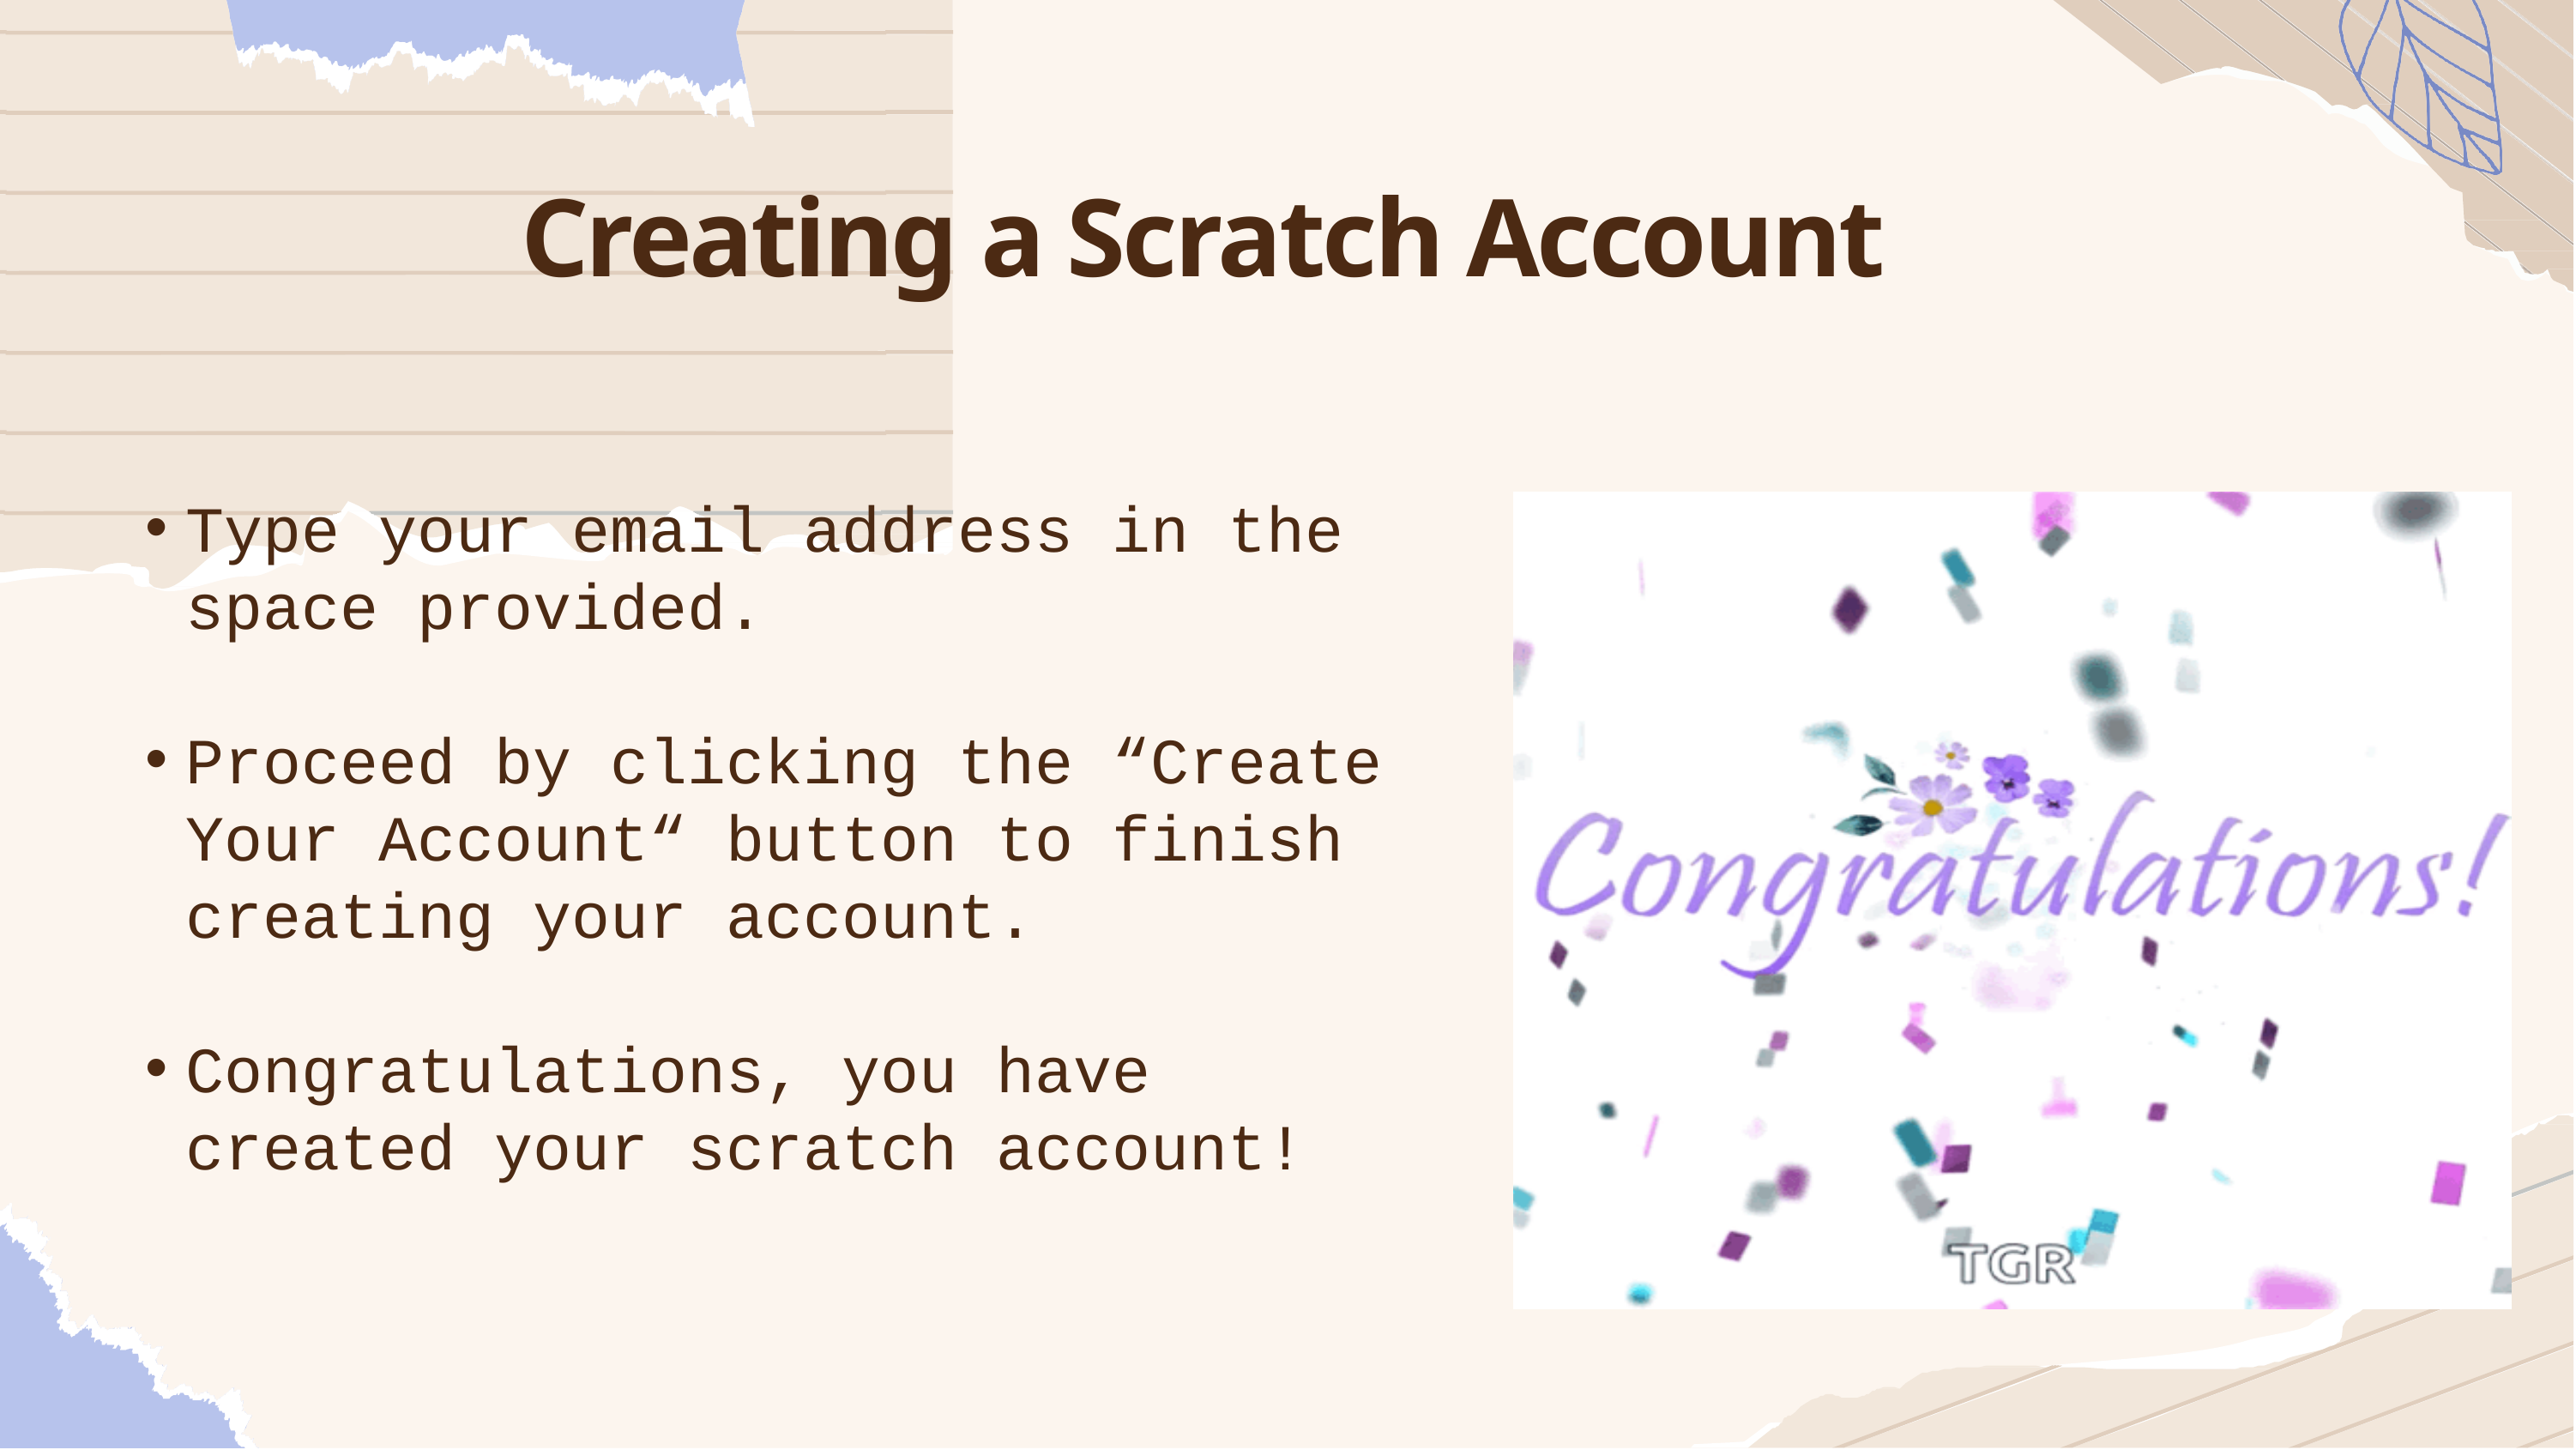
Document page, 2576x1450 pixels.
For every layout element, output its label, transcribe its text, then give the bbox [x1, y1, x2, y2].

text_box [0, 0, 755, 1448]
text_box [2053, 0, 2574, 294]
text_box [1690, 1112, 2574, 1448]
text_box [756, 0, 954, 592]
title Creating a Scratch Account [956, 167, 2099, 412]
picture [1512, 486, 2512, 1339]
text_box Type your email address in the space provided. Proceed by clicking the “Create Your Account“ button to finish creating your account. Congratulations, you have created your scratch account! [758, 481, 1470, 1190]
